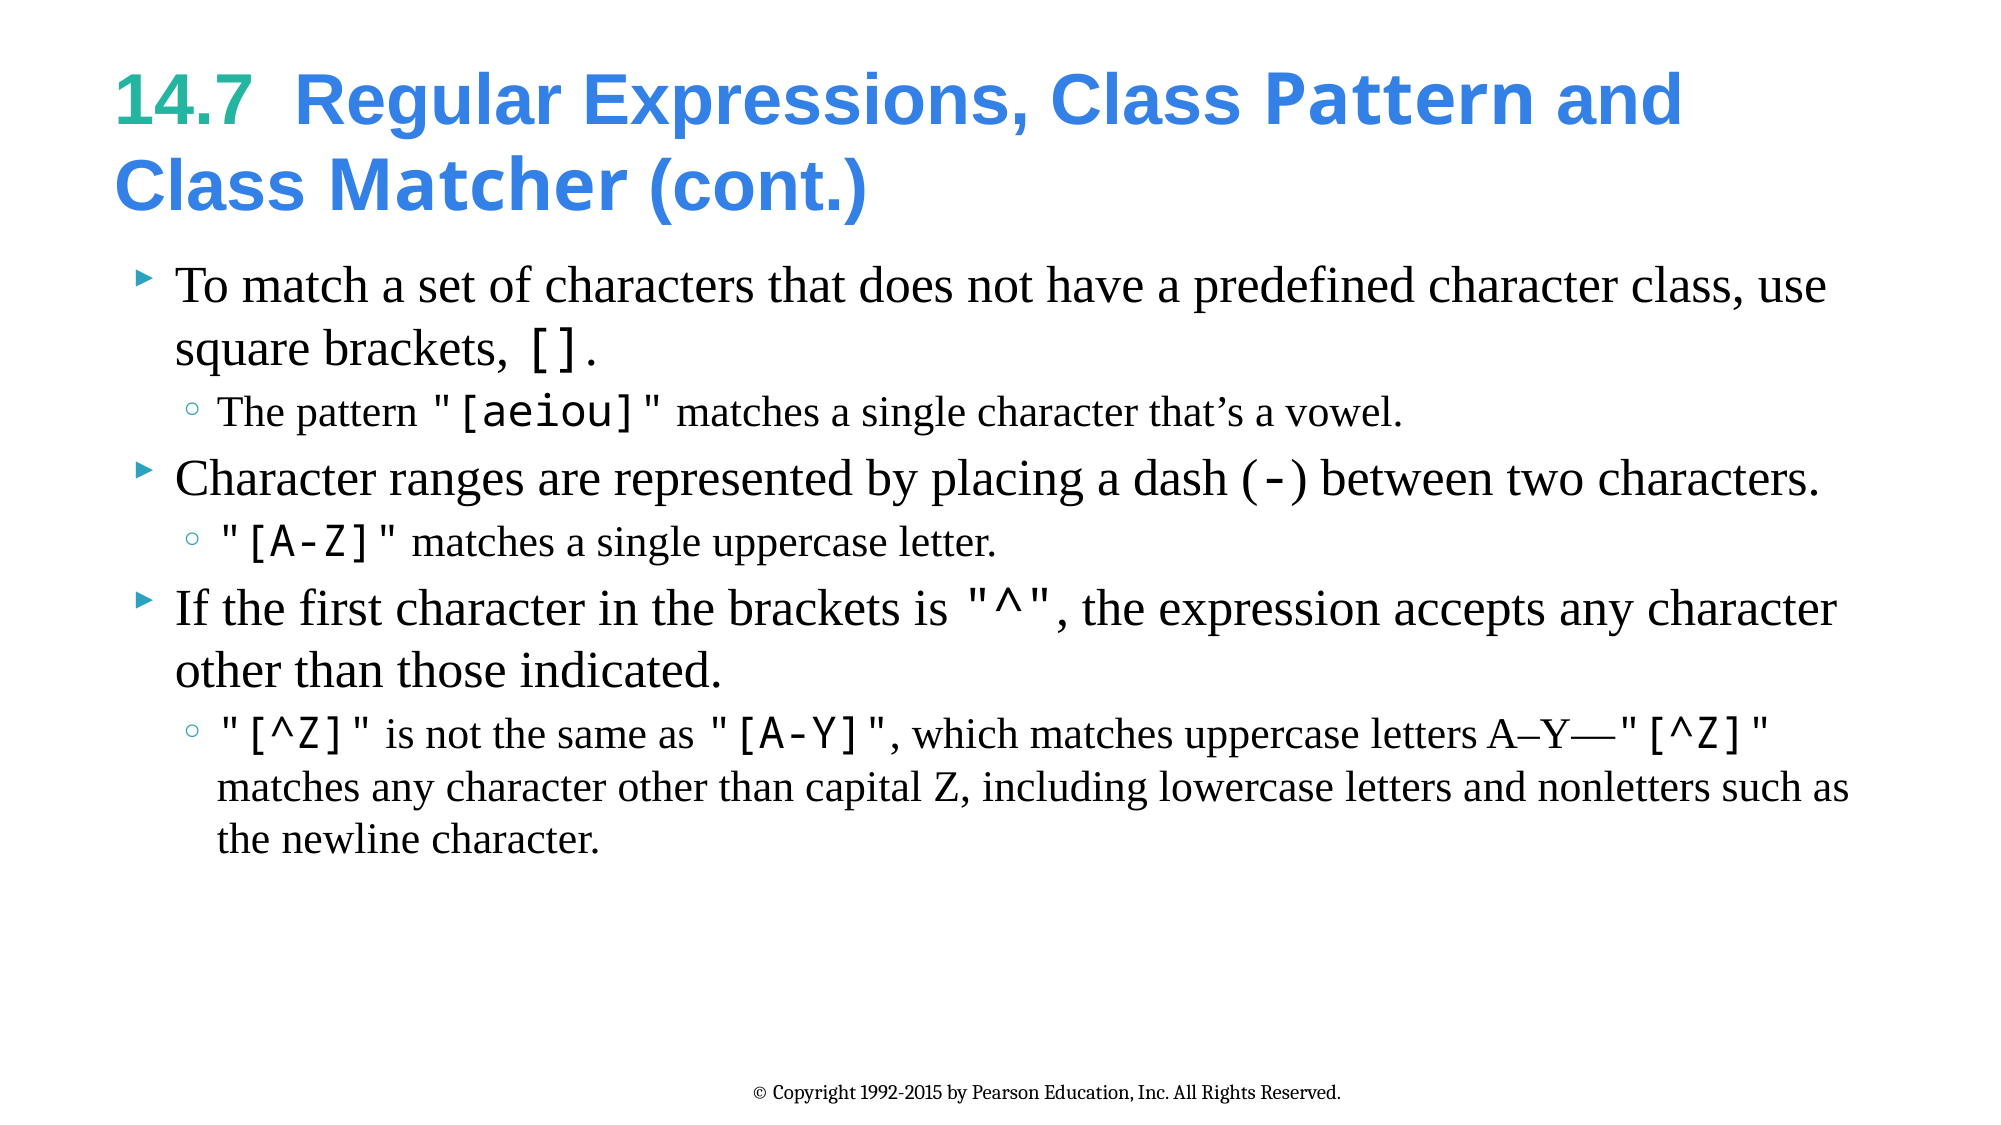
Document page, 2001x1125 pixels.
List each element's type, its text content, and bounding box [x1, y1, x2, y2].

footer © Copyright 1992-2015 by Pearson Education, Inc. All Rights Reserved. [736, 1051, 1892, 1112]
list To match a set of characters that does not have a predefined character class, use square brackets, []. The pattern "[aeiou]" matches a single character that’s a vowel. Character ranges are represented by placing a dash (-) between two characters. "[A-Z]" matches a single uppercase letter. If the first character in the brackets is "^", the expression accepts any character other than those indicated. "[^Z]" is not the same as "[A-Y]", which matches uppercase letters A–Y—"[^Z]" matches any character other than capital Z, including lowercase letters and nonletters such as the newline character. [99, 242, 1900, 986]
title 14.7 Regular Expressions, Class Pattern and Class Matcher (cont.) [99, 45, 1900, 233]
